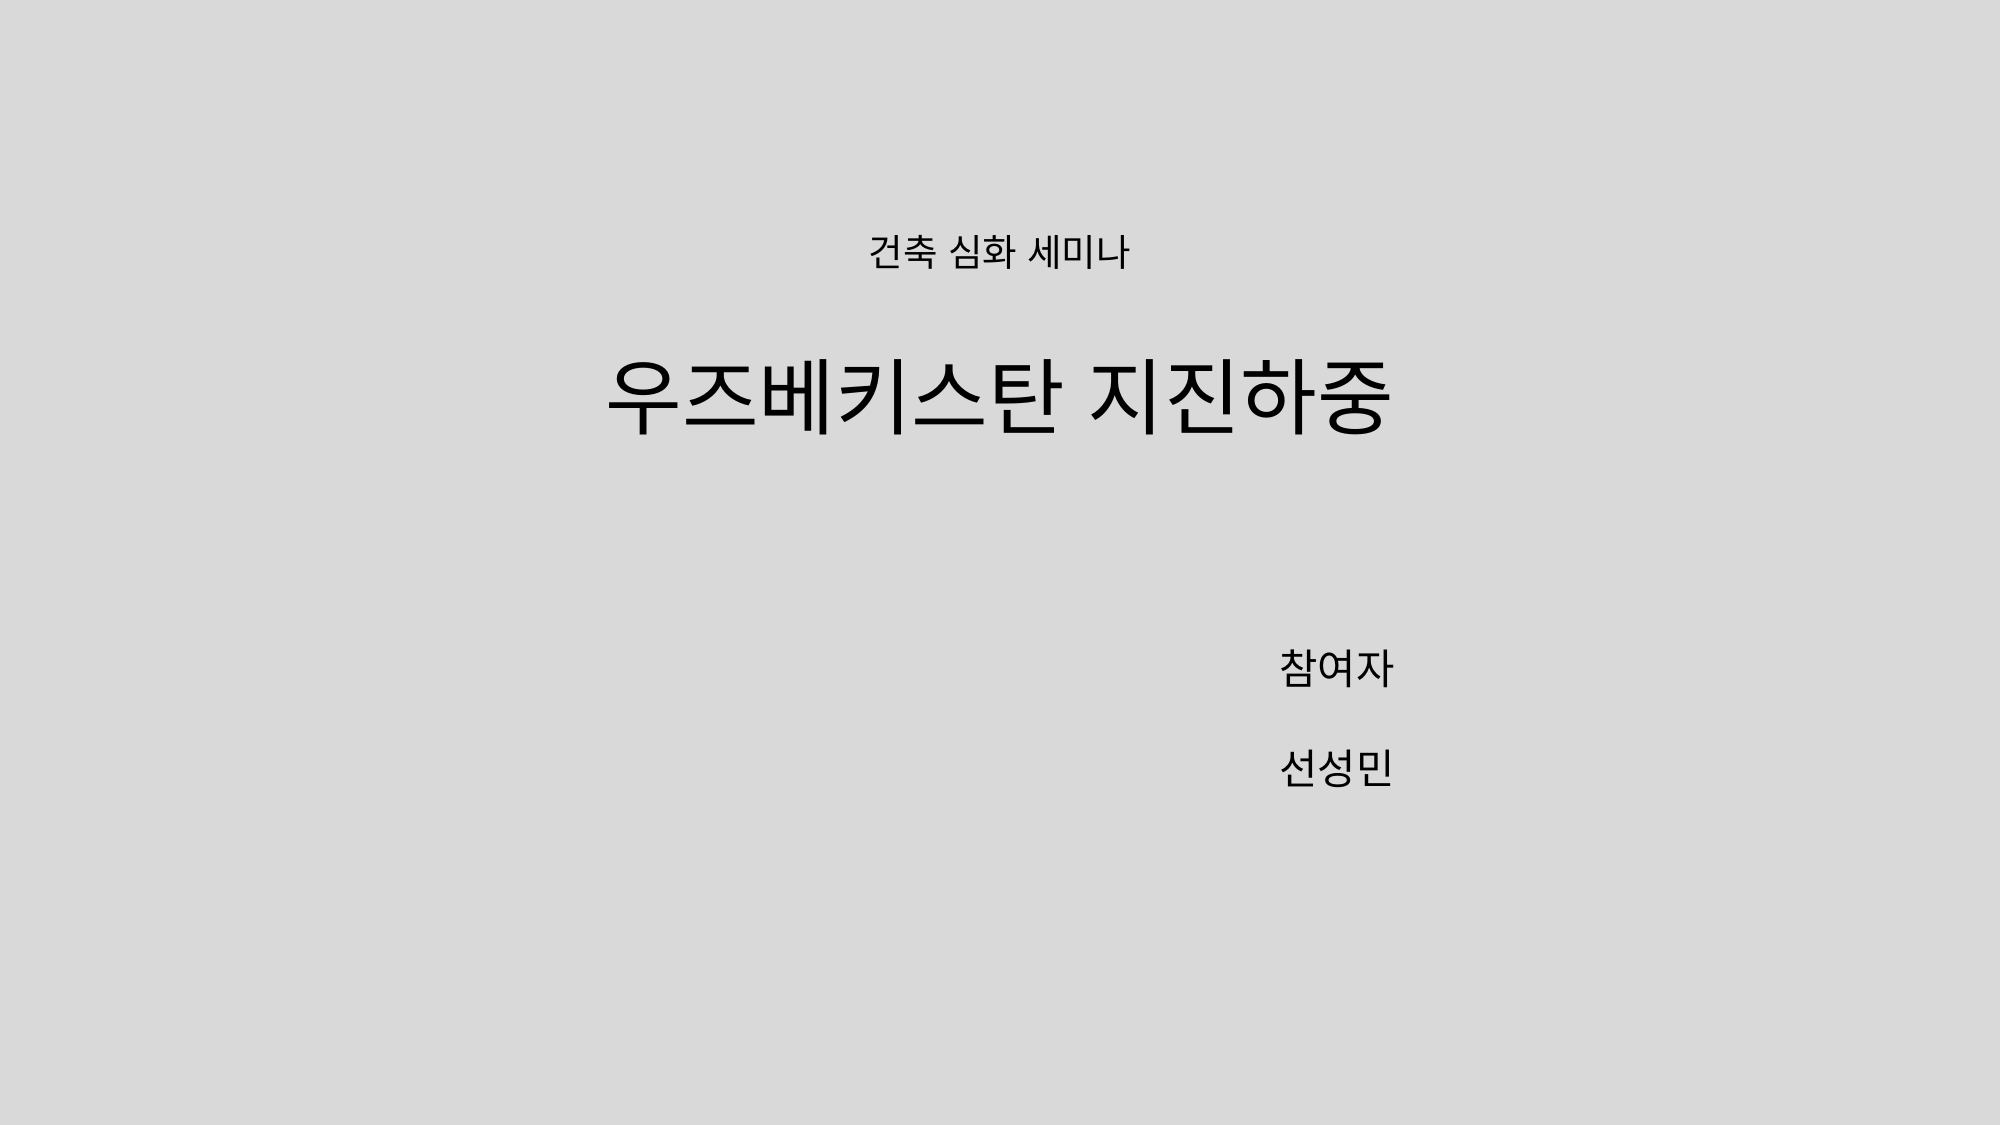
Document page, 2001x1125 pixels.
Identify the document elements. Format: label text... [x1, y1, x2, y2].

text_box 건축 심화 세미나 [9, 221, 1991, 282]
text_box 참여자 선성민 [590, 635, 1410, 800]
text_box 우즈베키스탄 지진하중 [9, 337, 1991, 453]
